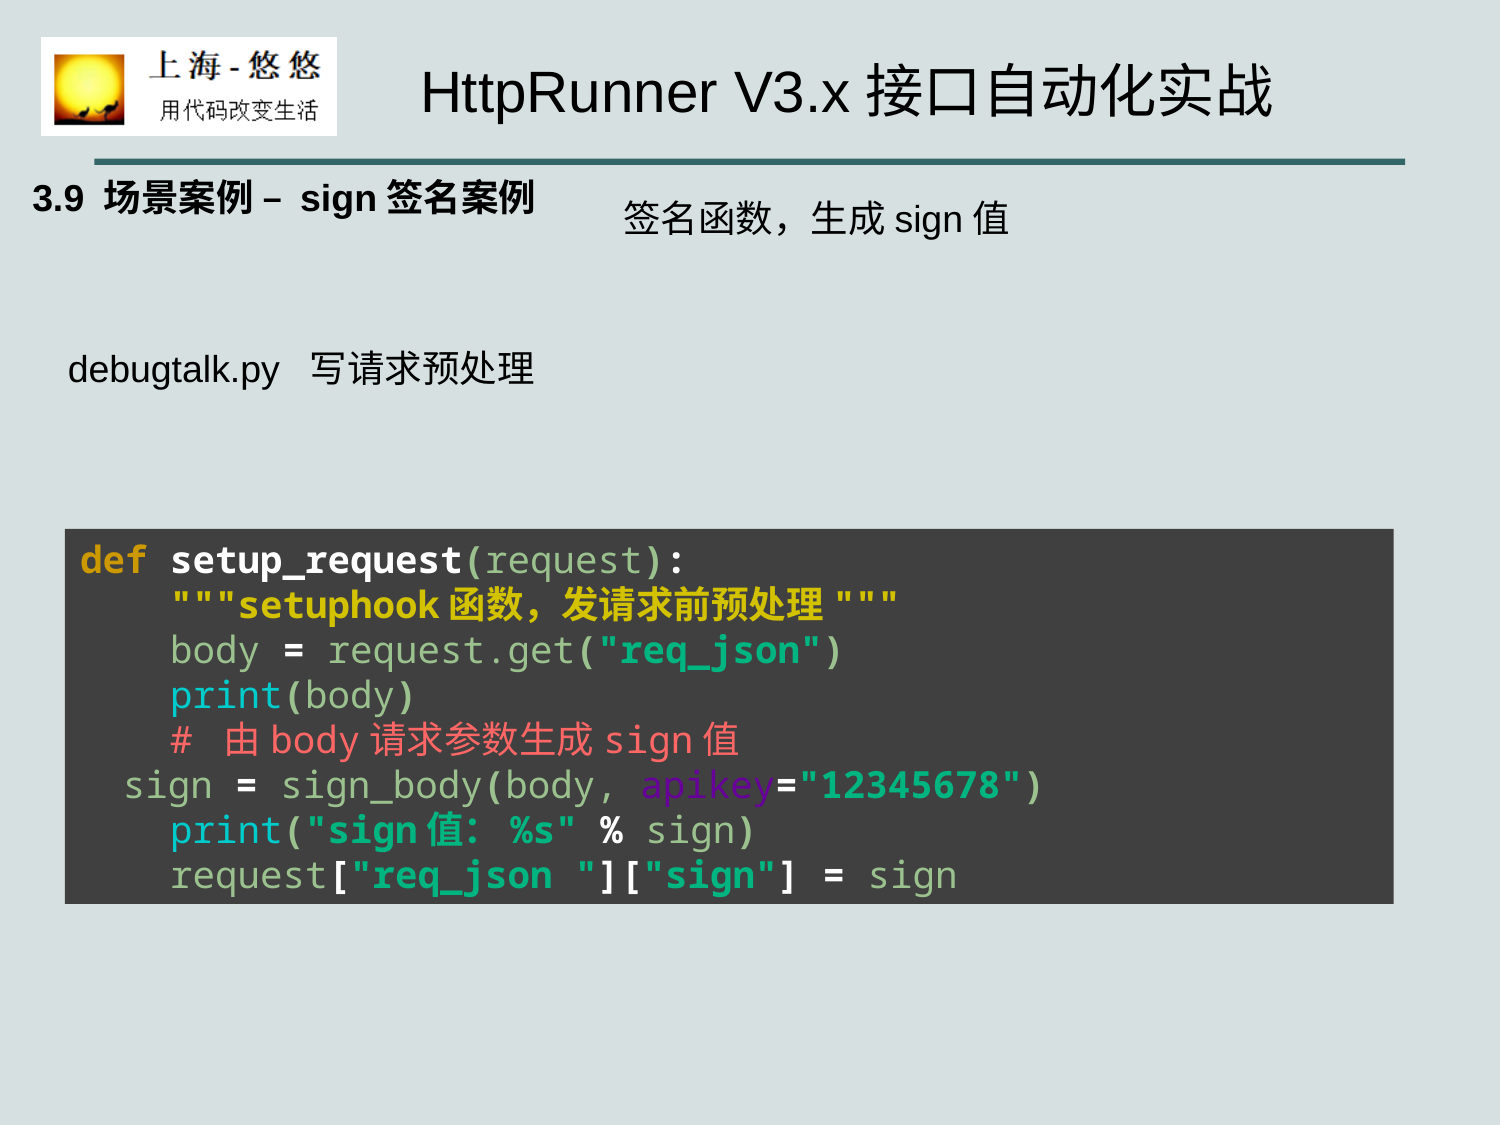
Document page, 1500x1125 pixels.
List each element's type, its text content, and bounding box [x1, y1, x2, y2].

picture [41, 37, 337, 136]
text_box debugtalk.py 写请求预处理 [53, 338, 762, 398]
text_box 3.9 场景案例 – sign签名案例 [17, 167, 1258, 227]
text_box 签名函数，生成sign值 [608, 188, 1264, 248]
text_box def setup_request(request): """setuphook函数，发请求前预处理""" body = request.get("req_json") print(body) # 由body请求参数生成sign值 sign = sign_body(body, apikey="12345678") print("sign值：%s" % sign) request["req_json "]["sign"] = sign [64, 528, 1394, 904]
